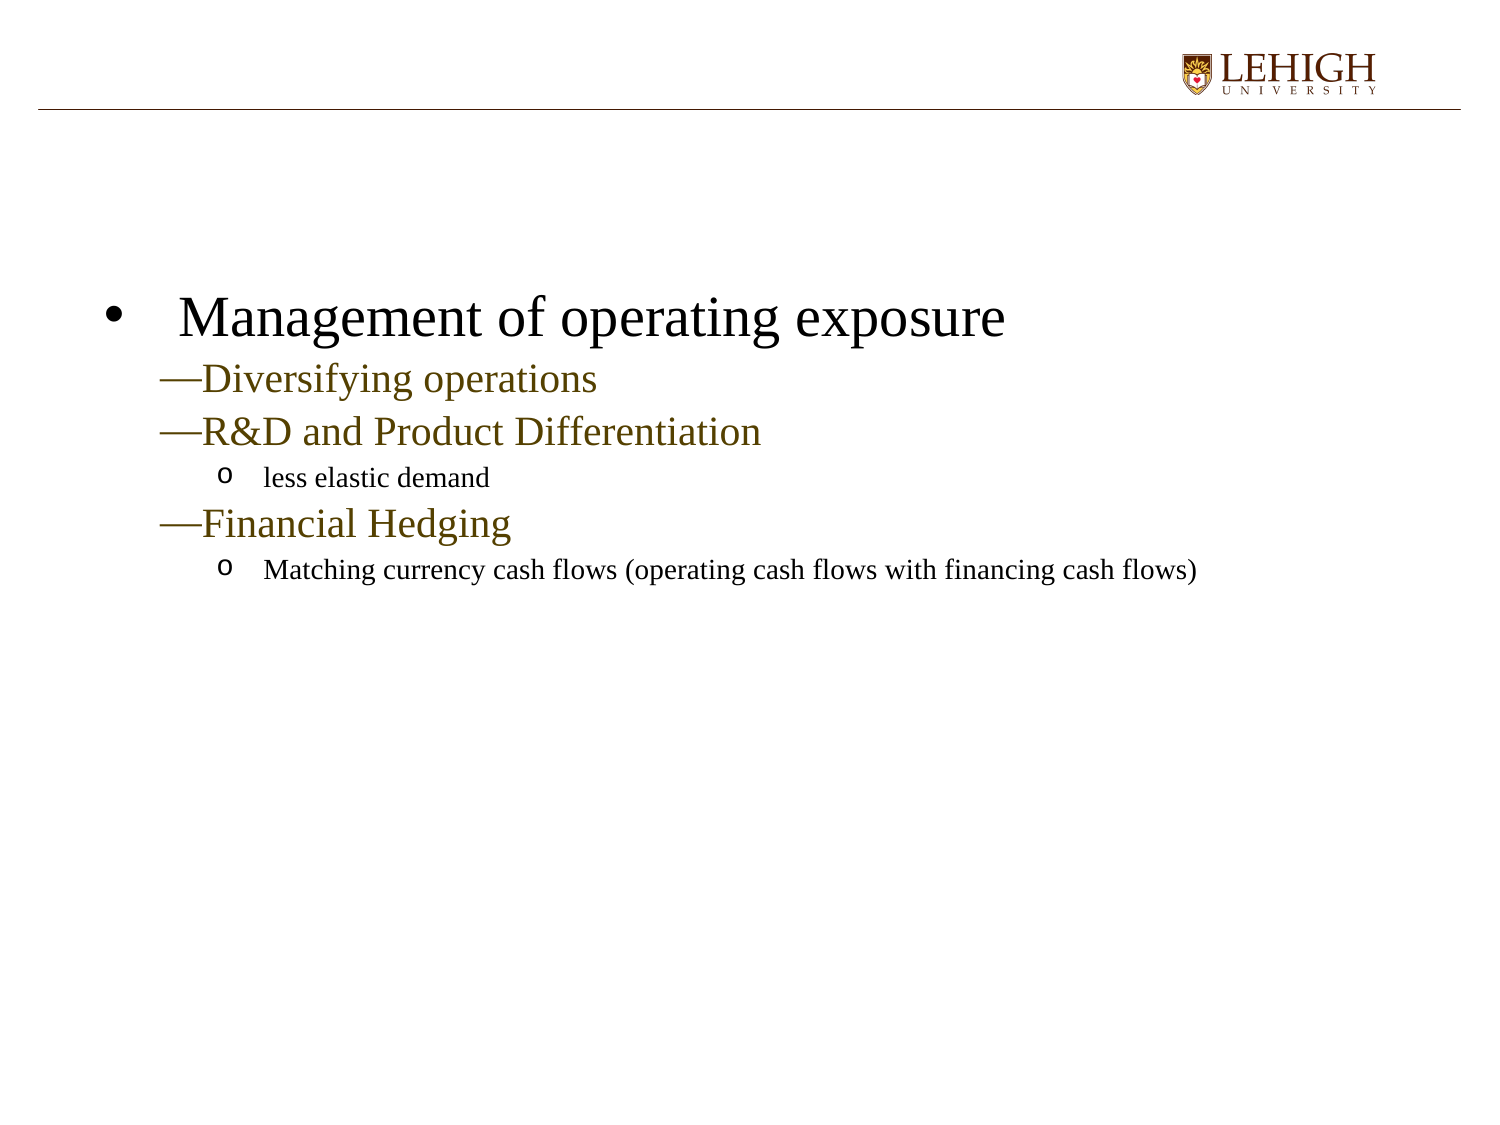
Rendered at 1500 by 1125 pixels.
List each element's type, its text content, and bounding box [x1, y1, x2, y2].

list Management of operating exposure Diversifying operations R&D and Product Differentiation less elastic demand Financial Hedging Matching currency cash flows (operating cash flows with financing cash flows) [88, 278, 1383, 992]
